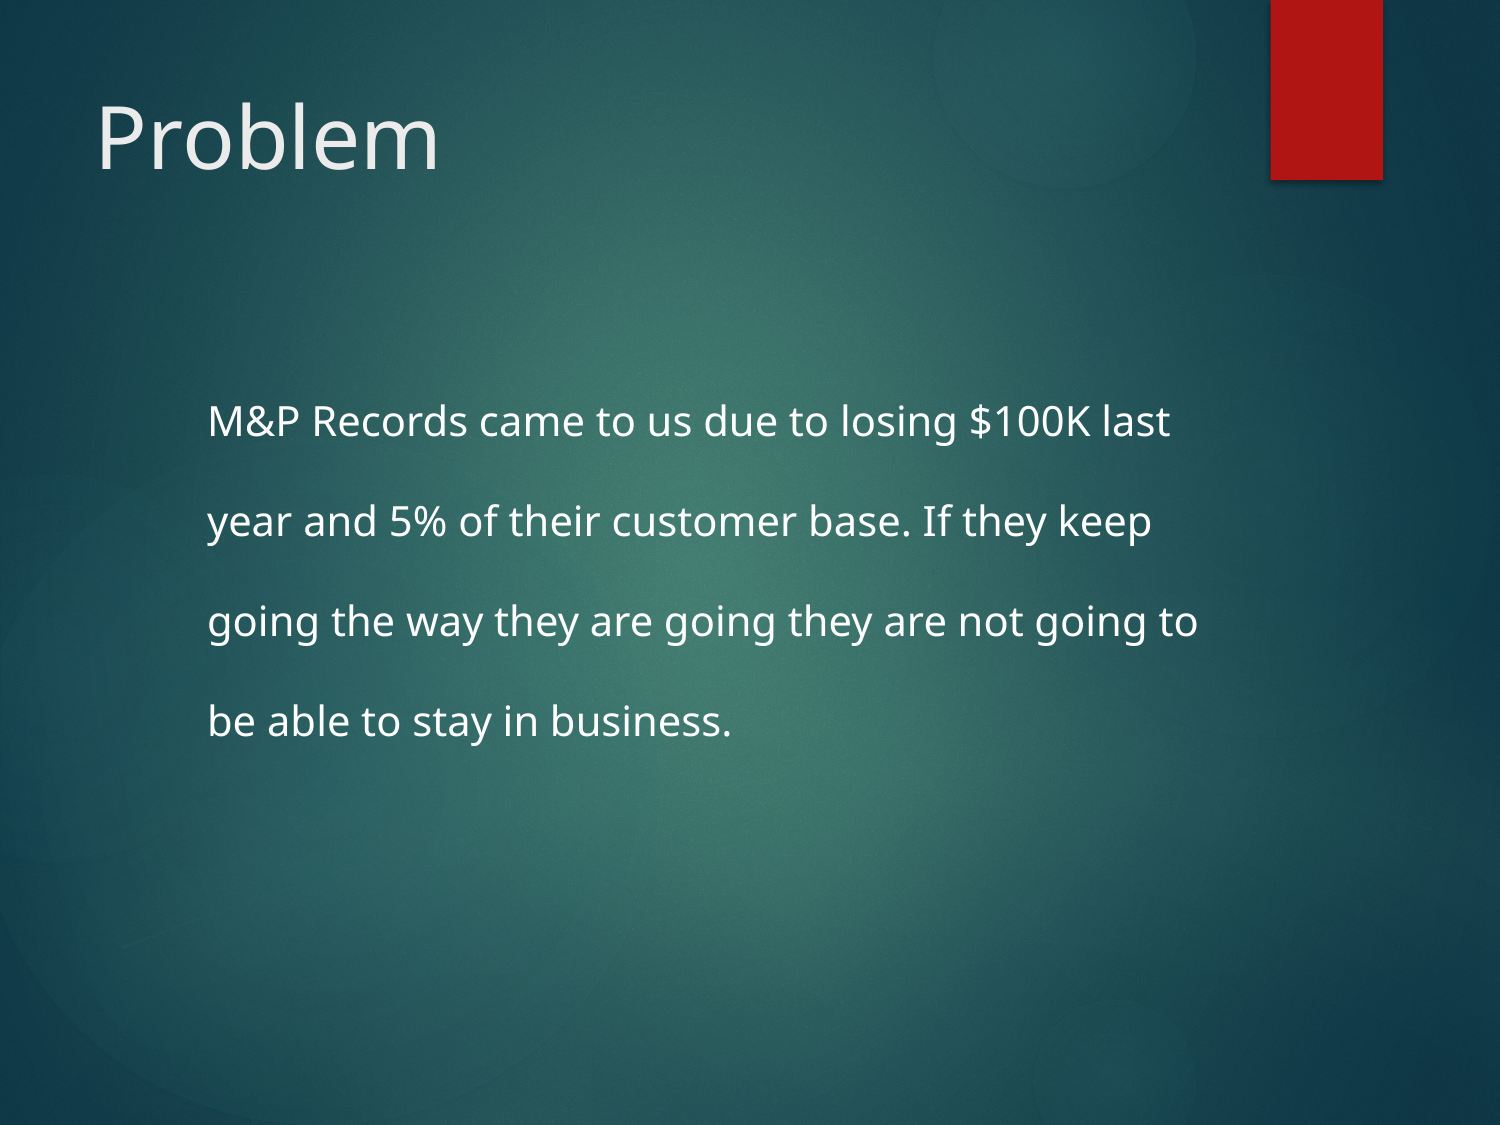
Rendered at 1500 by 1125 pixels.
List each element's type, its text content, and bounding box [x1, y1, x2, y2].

title Problem [79, 74, 1237, 304]
list M&P Records came to us due to losing $100K last year and 5% of their customer base. If they keep going the way they are going they are not going to be able to stay in business. [135, 336, 1237, 1025]
